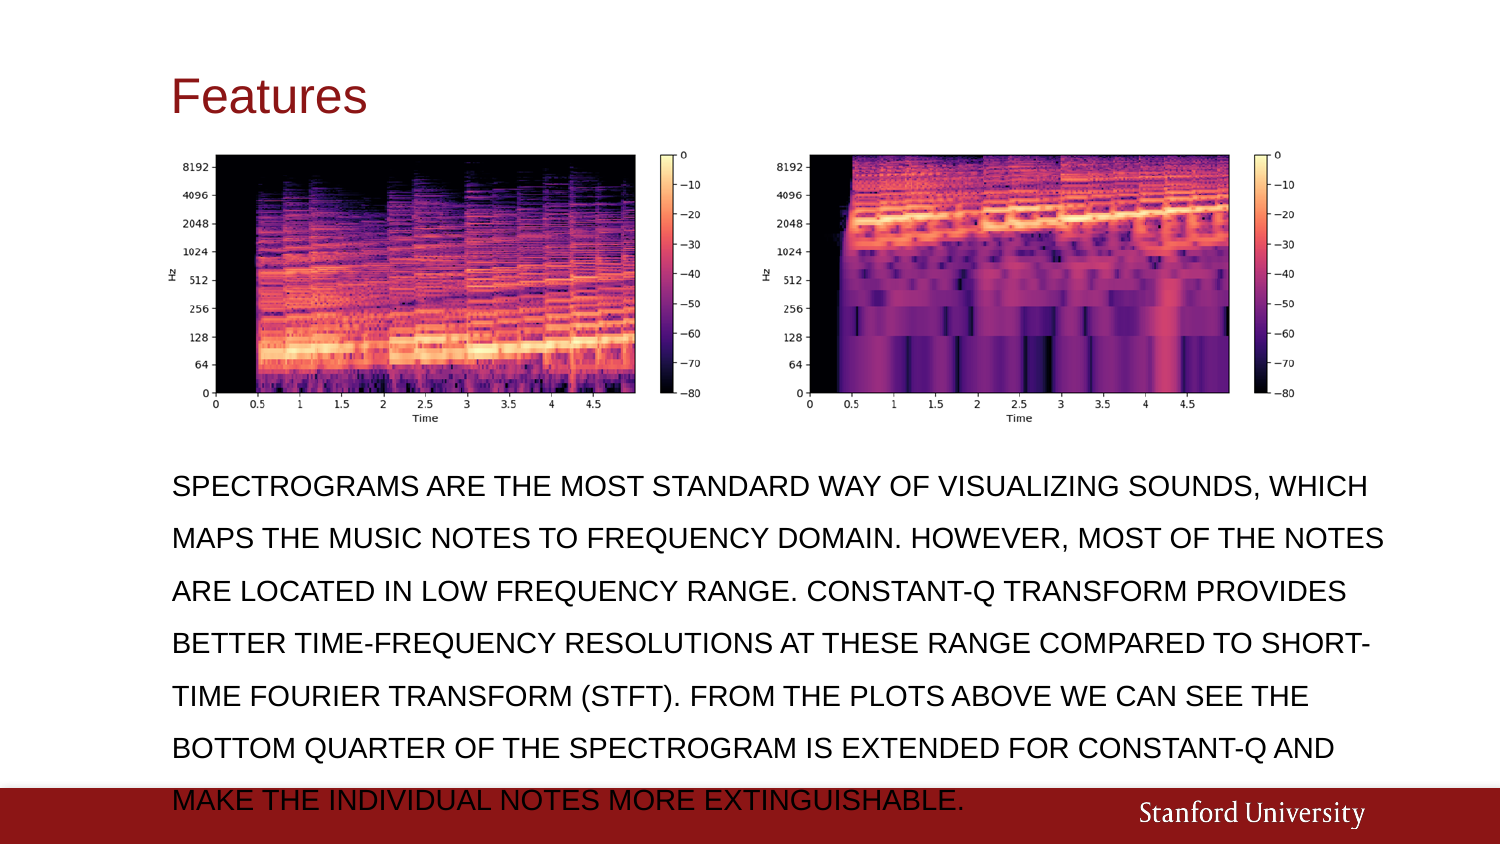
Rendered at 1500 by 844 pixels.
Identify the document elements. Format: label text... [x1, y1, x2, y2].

picture [1140, 800, 1365, 829]
list Spectrograms are the most standard way of visualizing sounds, which maps the music notes to frequency domain. However, most of the notes are located in low frequency range. Constant-Q transform provides better time-frequency resolutions at these range compared to Short-Time Fourier Transform (STFT). From the plots above we can see the bottom quarter of the spectrogram is extended for Constant-Q and make the individual notes more extinguishable. [156, 434, 1421, 766]
title Features [155, 58, 1420, 140]
picture [155, 138, 1345, 435]
